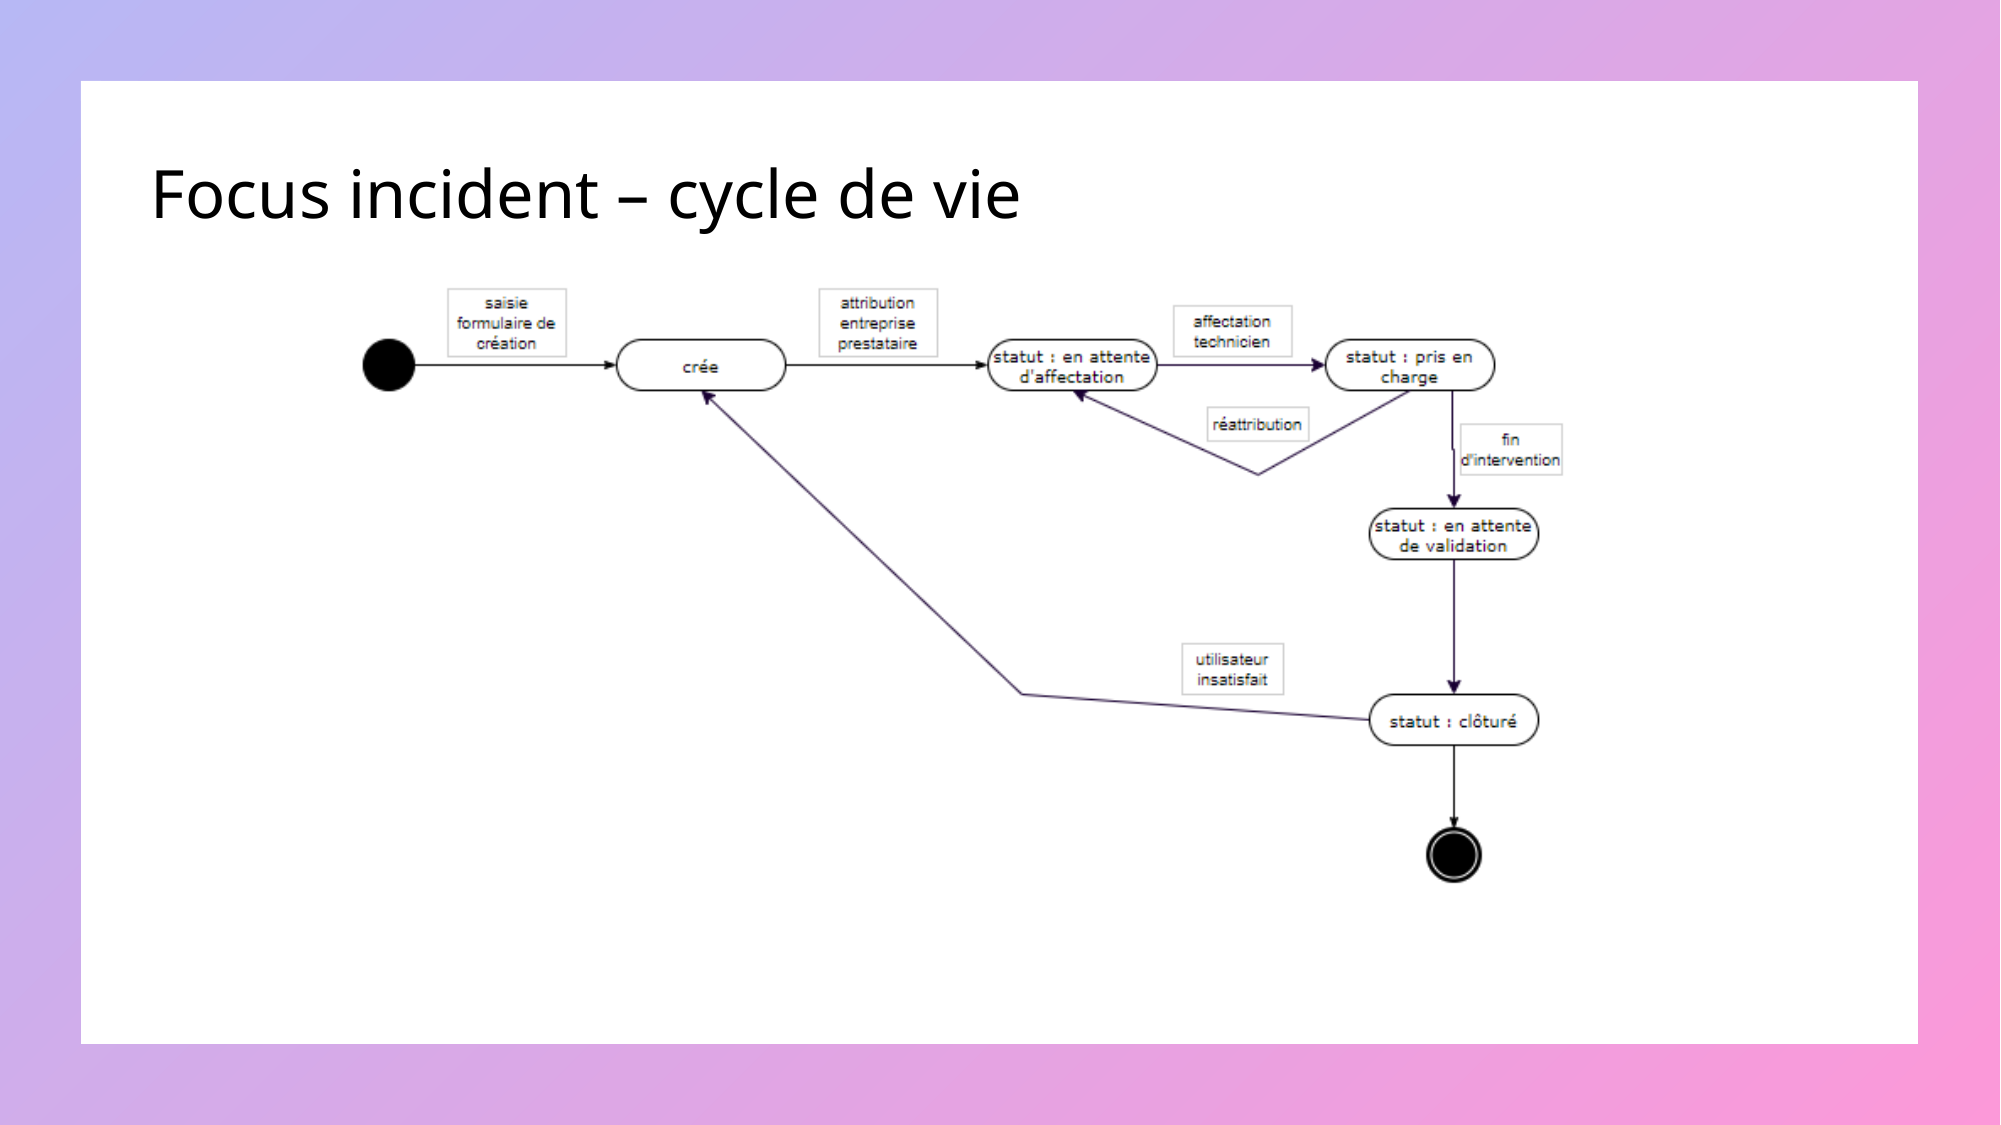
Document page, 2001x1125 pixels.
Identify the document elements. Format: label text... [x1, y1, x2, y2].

picture [353, 275, 1570, 895]
title Focus incident – cycle de vie [135, 132, 1861, 262]
